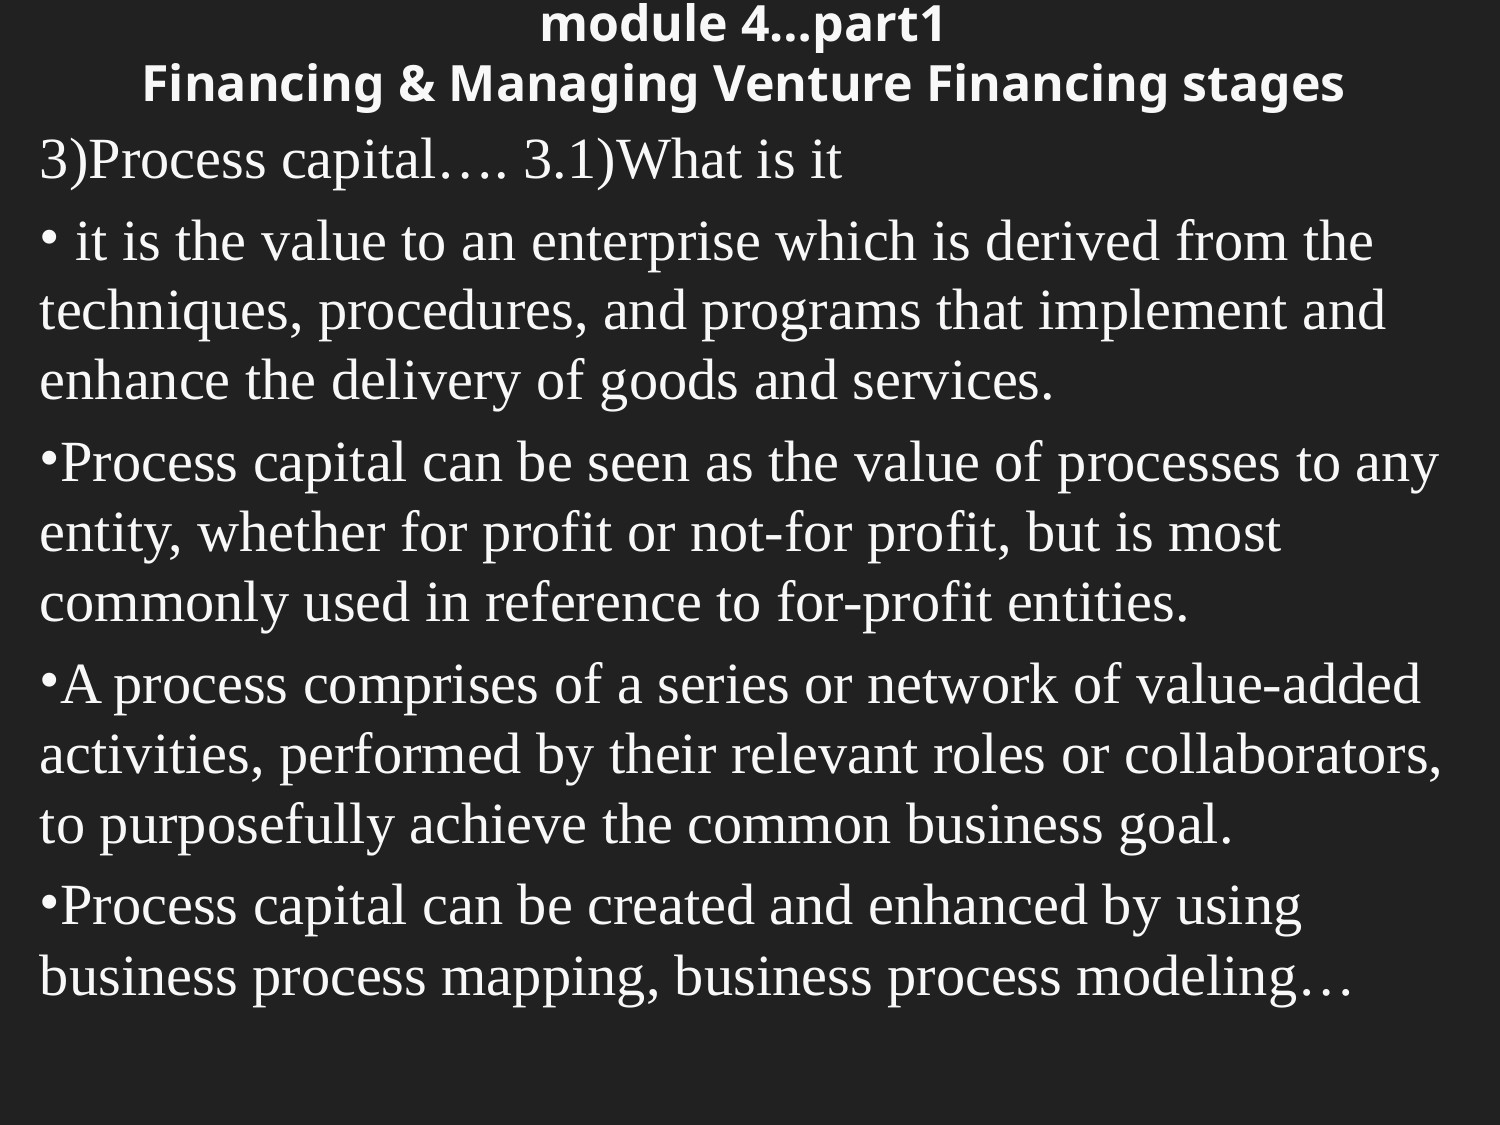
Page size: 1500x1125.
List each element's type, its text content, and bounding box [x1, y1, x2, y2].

title module 4…part1 Financing & Managing Venture Financing stages [37, 24, 1450, 112]
list 3)Process capital…. 3.1)What is it it is the value to an enterprise which is derived from the techniques, procedures, and programs that implement and enhance the delivery of goods and services. Process capital can be seen as the value of processes to any entity, whether for profit or not-for profit, but is most commonly used in reference to for-profit entities. A process comprises of a series or network of value-added activities, performed by their relevant roles or collaborators, to purposefully achieve the common business goal. Process capital can be created and enhanced by using business process mapping, business process modeling… [24, 112, 1475, 1125]
